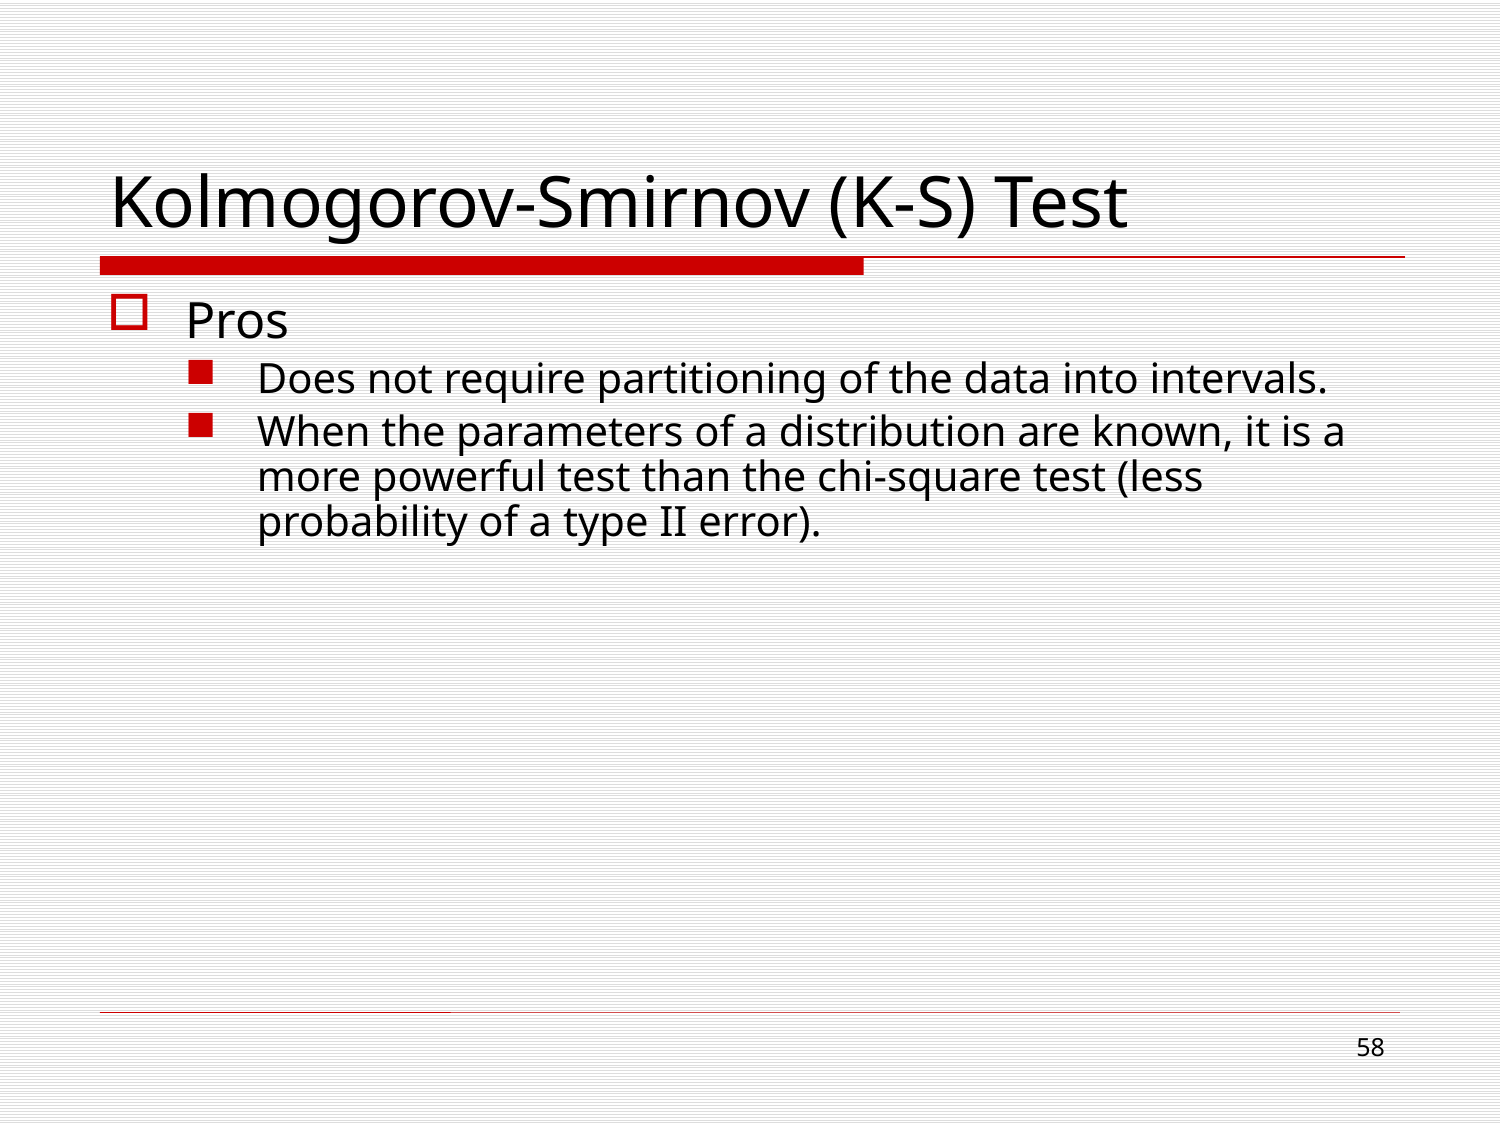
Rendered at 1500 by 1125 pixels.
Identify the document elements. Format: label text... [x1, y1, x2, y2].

title Kolmogorov-Smirnov (K-S) Test [94, 50, 1407, 250]
list Pros Does not require partitioning of the data into intervals. When the parameters of a distribution are known, it is a more powerful test than the chi-square test (less probability of a type II error). [92, 287, 1406, 988]
slide_number 58 [1074, 1024, 1401, 1103]
